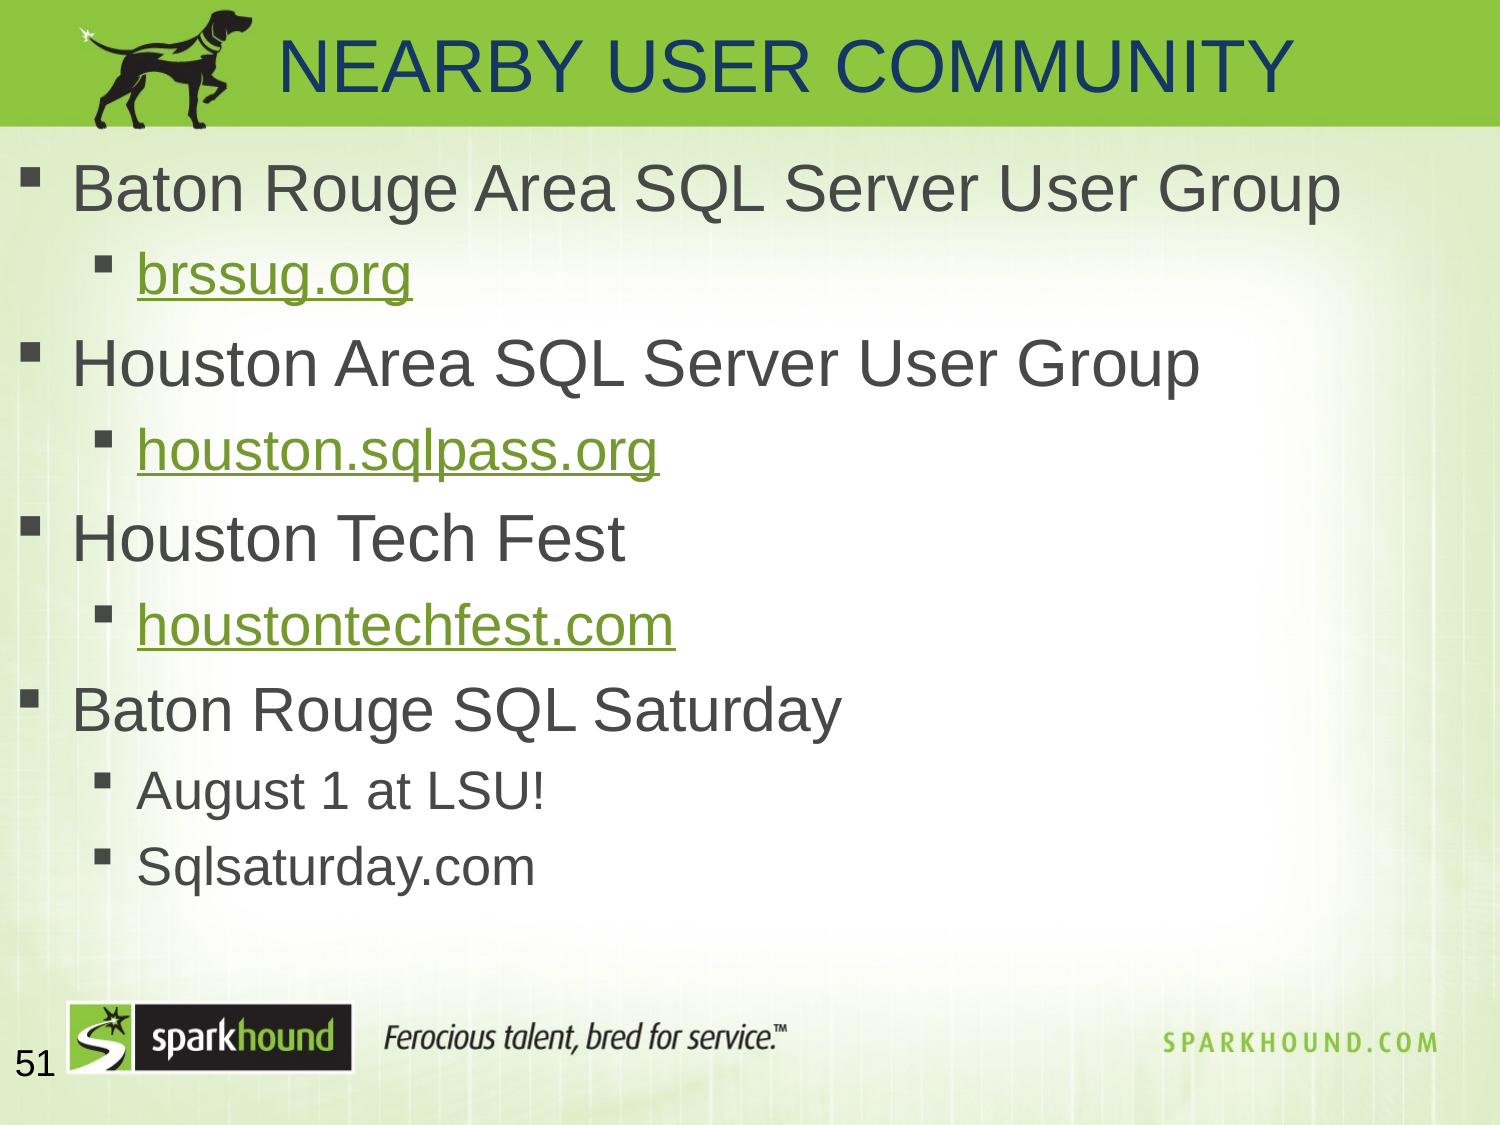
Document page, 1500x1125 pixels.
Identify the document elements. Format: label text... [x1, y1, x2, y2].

title NEARBY USER COMMUNITY [262, 0, 1500, 125]
picture [0, 0, 1500, 1125]
list Baton Rouge Area SQL Server User Group brssug.org Houston Area SQL Server User Group houston.sqlpass.org Houston Tech Fest houstontechfest.com Baton Rouge SQL Saturday August 1 at LSU! Sqlsaturday.com [0, 137, 1450, 1013]
slide_number 51 [0, 1031, 87, 1092]
